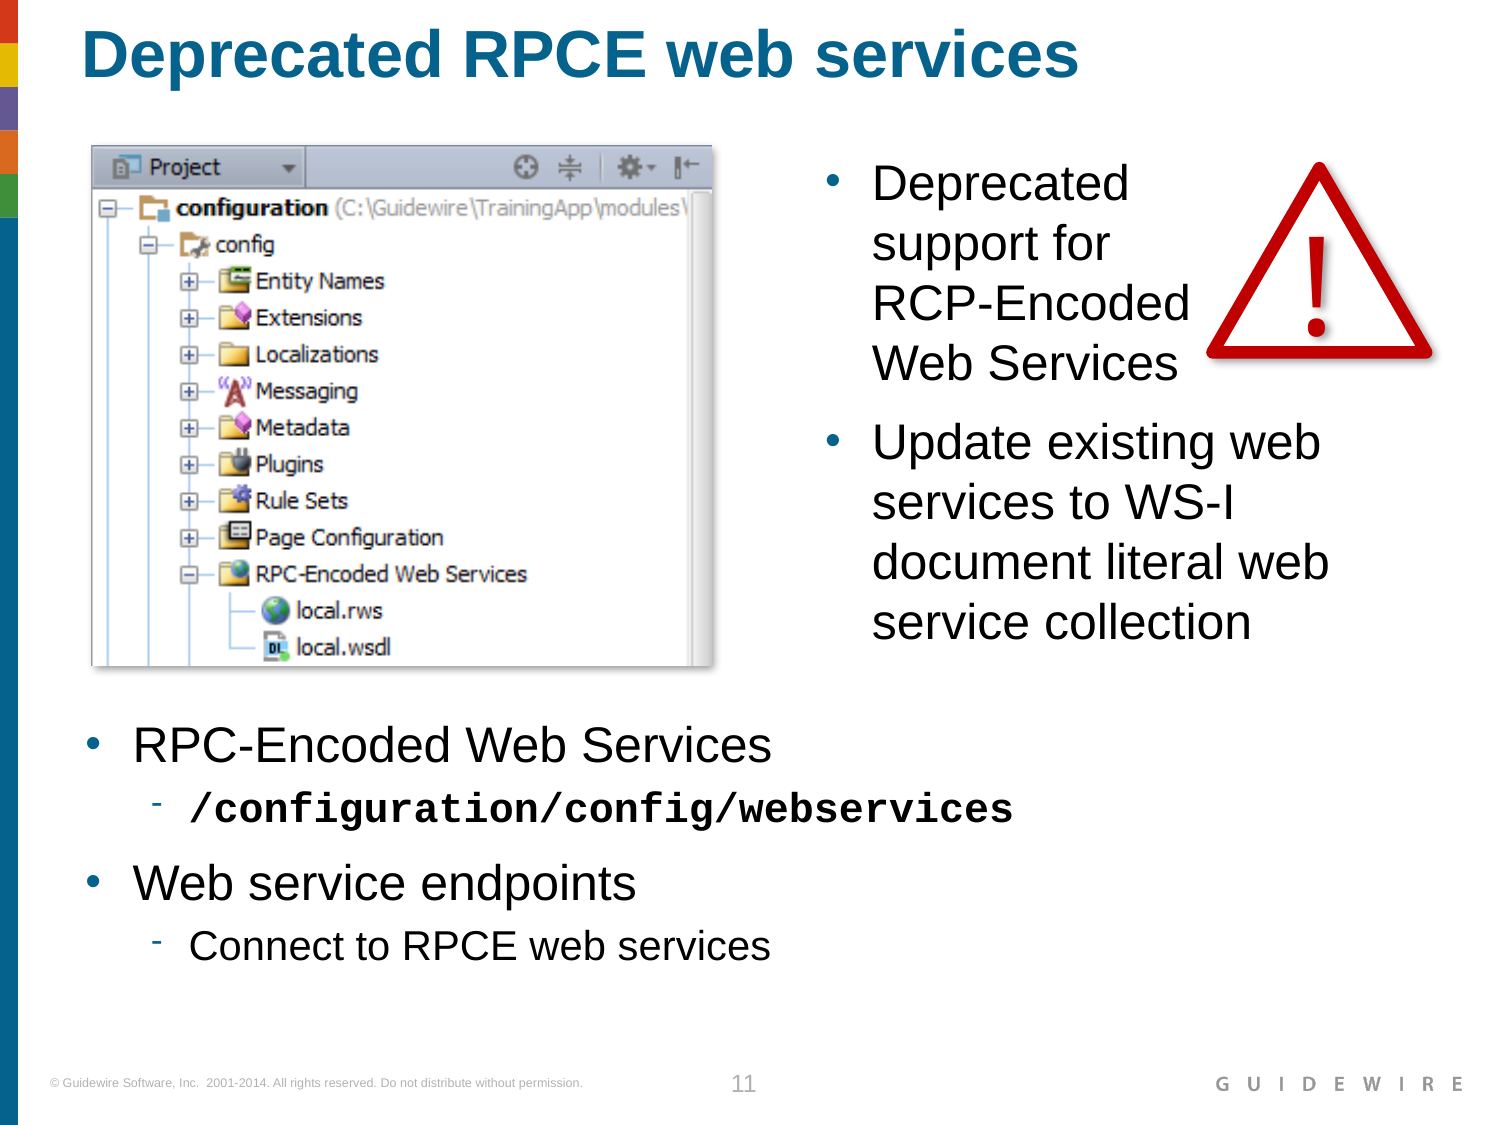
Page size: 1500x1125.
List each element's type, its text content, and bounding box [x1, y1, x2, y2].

picture [1215, 1073, 1480, 1096]
list RPC-Encoded Web Services /configuration/config/webservices Web service endpoints Connect to RPCE web services [85, 712, 1451, 1050]
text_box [1211, 167, 1427, 407]
title Deprecated RPCE web services [81, 19, 1446, 142]
picture [91, 145, 712, 666]
list Deprecated support for RCP-Encoded Web Services Update existing web services to WS-I document literal web service collection [825, 149, 1448, 600]
